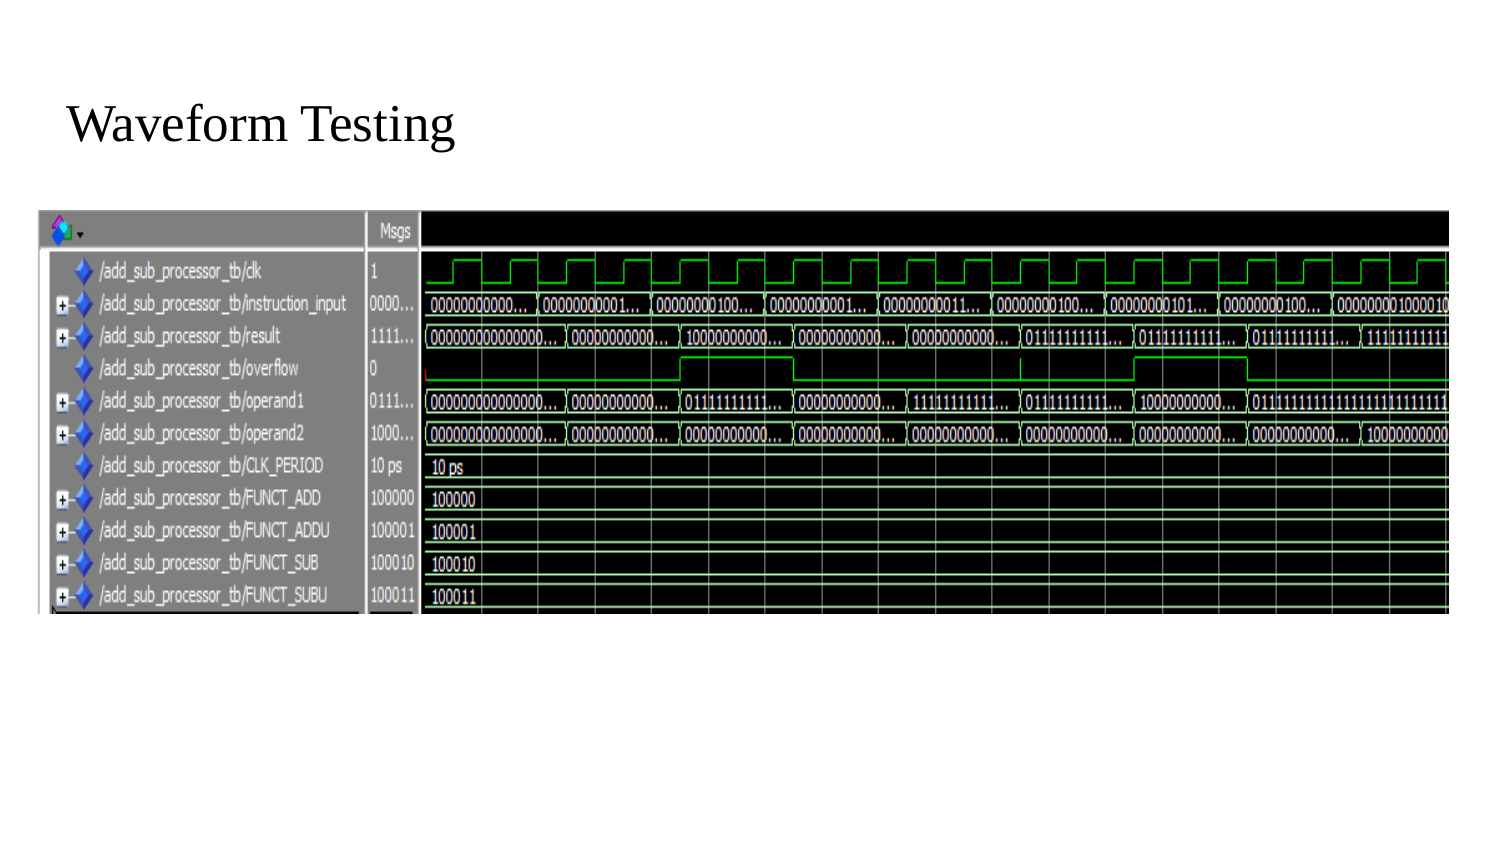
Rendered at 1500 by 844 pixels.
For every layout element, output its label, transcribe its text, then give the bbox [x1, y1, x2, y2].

picture [35, 210, 1450, 614]
title Waveform Testing [51, 72, 1449, 167]
